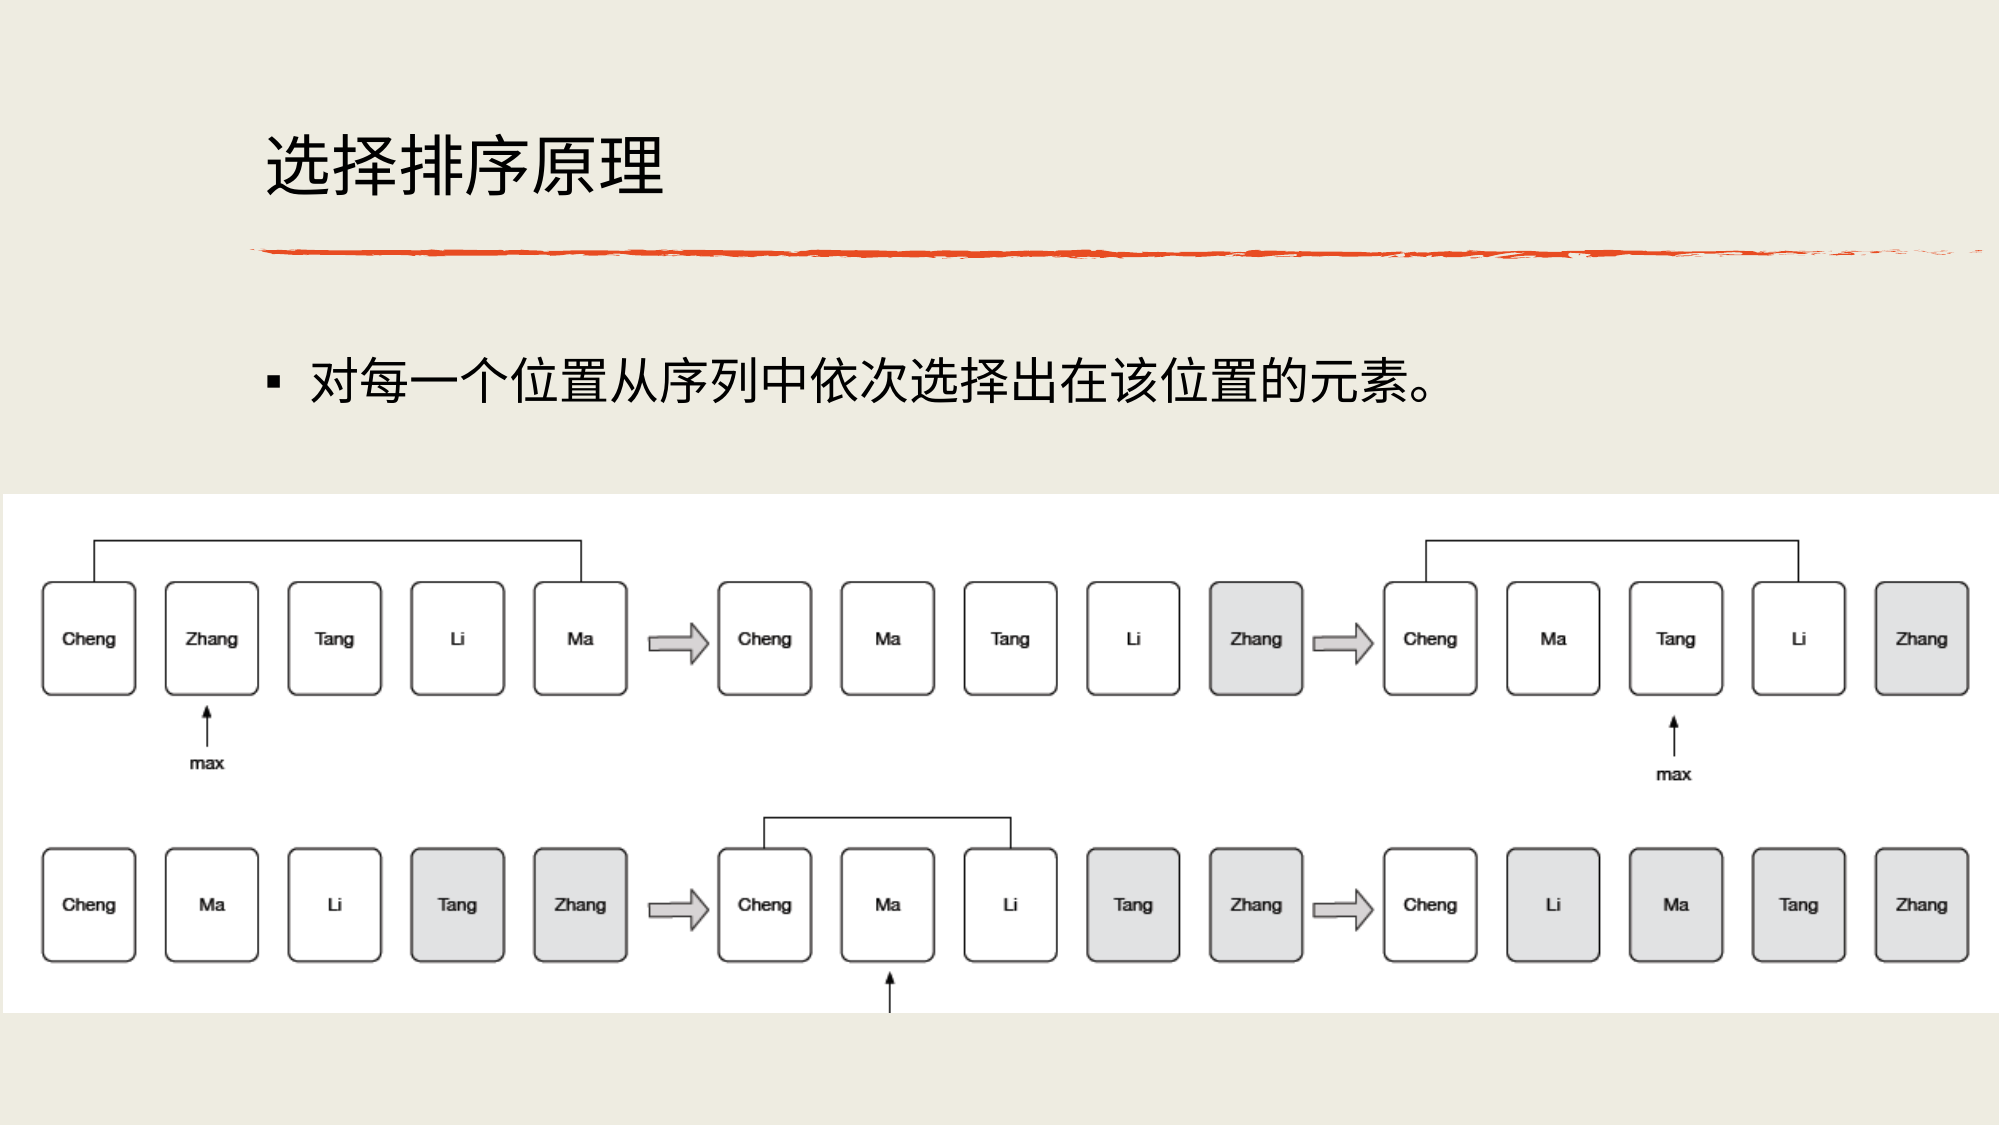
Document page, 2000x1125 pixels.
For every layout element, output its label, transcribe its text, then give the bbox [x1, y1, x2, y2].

picture [3, 494, 2000, 1013]
list 对每⼀个位置从序列中依次选择出在该位置的元素。 [249, 312, 1750, 494]
title 选择排序原理 [249, 45, 1750, 213]
